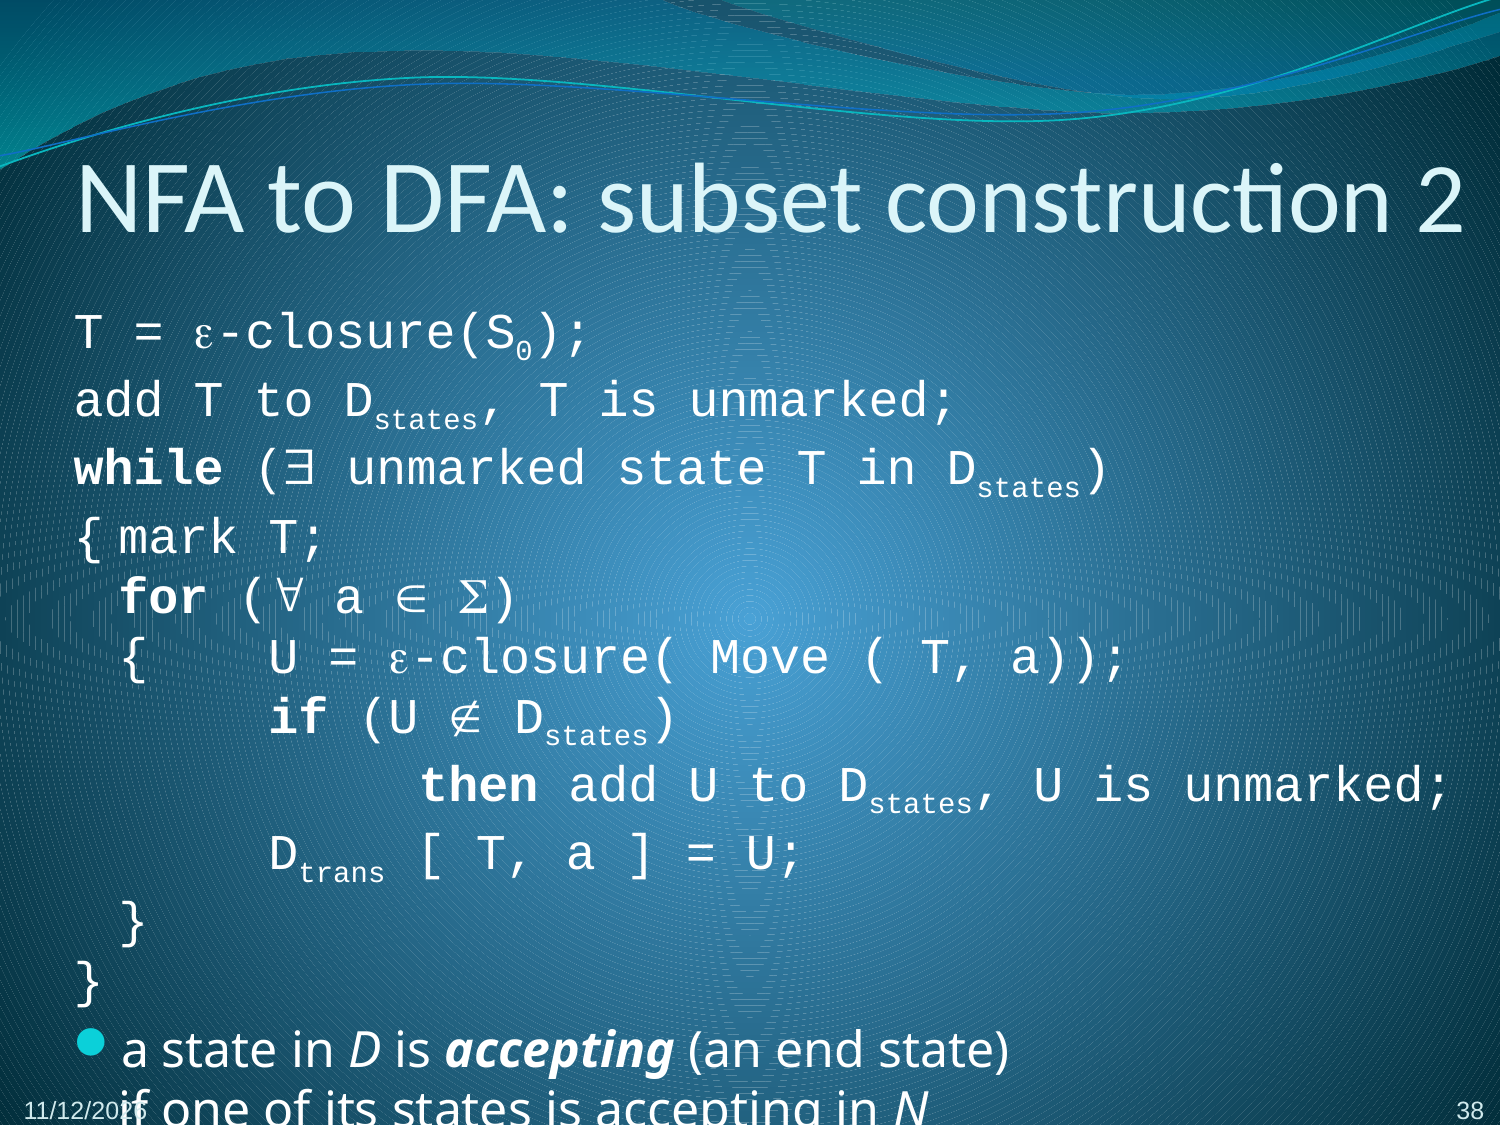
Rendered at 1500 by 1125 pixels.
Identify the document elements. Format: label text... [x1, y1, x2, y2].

title NFA to DFA: subset construction 2 [74, 93, 1500, 282]
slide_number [23, 1089, 247, 1125]
list T = -closure(S0); add T to Dstates, T is unmarked; while ( unmarked state T in Dstates) { mark T; for ( a  ) { U = -closure( Move ( T, a)); if (U  Dstates) then add U to Dstates, U is unmarked; Dtrans [ T, a ] = U; } } a state in D is accepting (an end state) if one of its states is accepting in N [58, 290, 1484, 1079]
slide_number 38 [1359, 1088, 1485, 1125]
